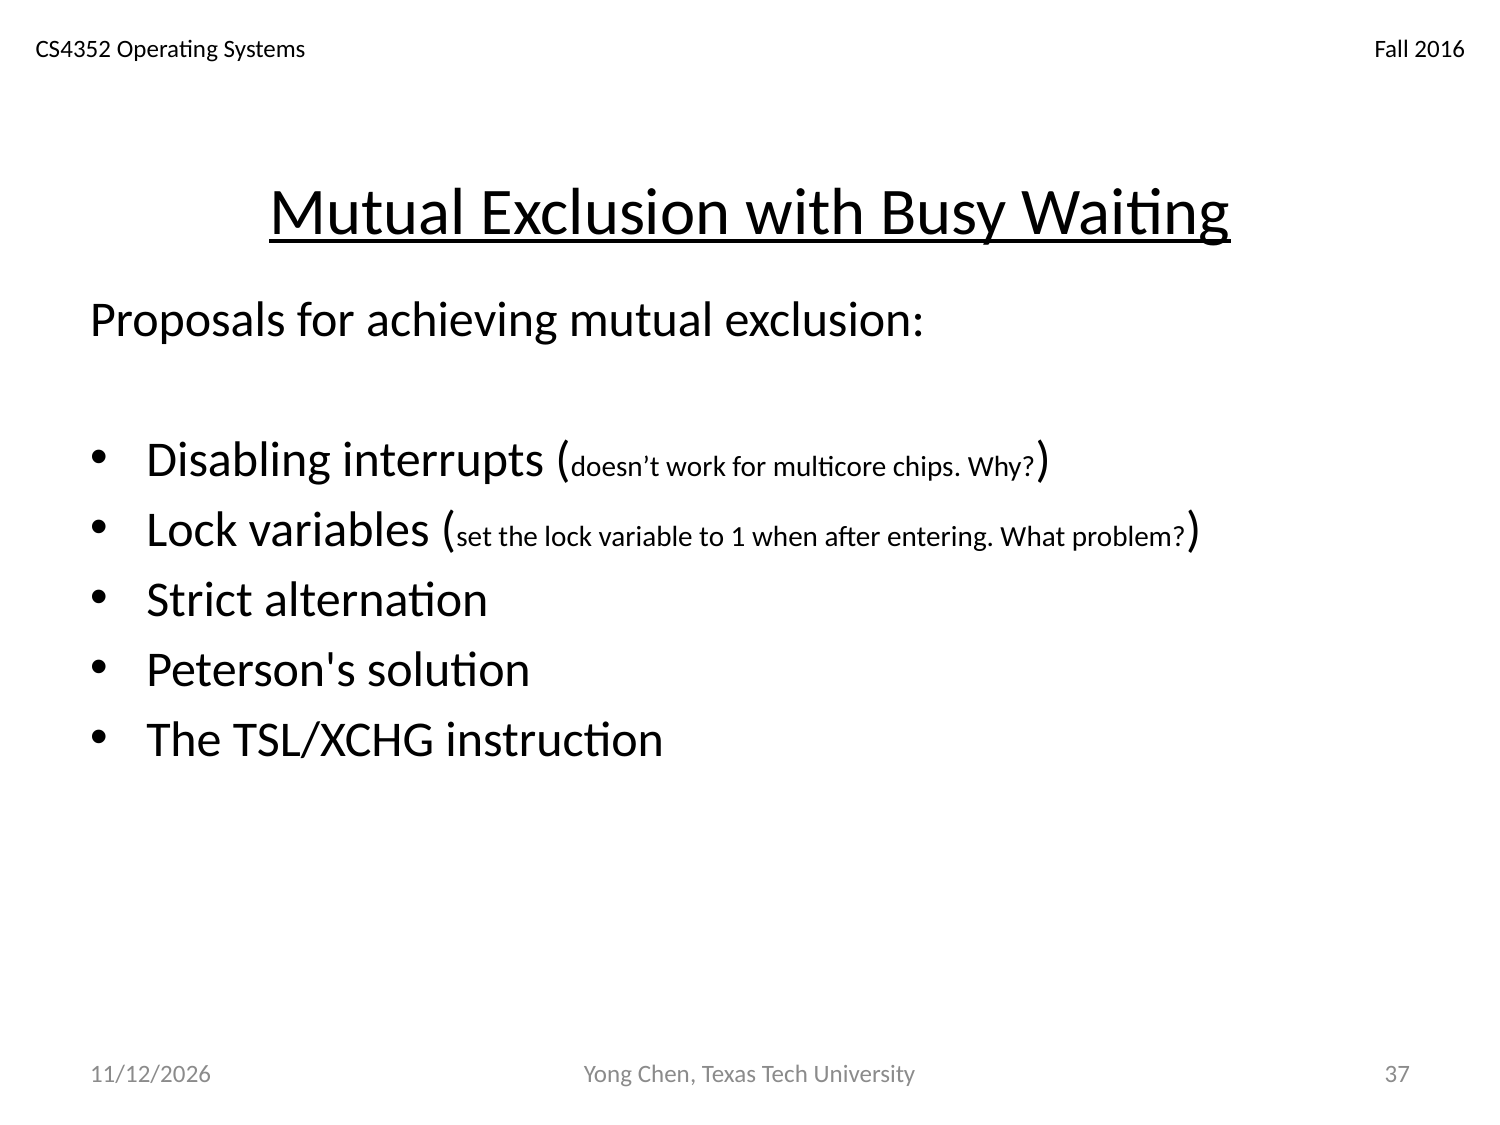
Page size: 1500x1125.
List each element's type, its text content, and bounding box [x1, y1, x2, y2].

list Proposals for achieving mutual exclusion: Disabling interrupts (doesn’t work for multicore chips. Why?) Lock variables (set the lock variable to 1 when after entering. What problem?) Strict alternation Peterson's solution The TSL/XCHG instruction [75, 279, 1425, 1029]
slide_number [75, 1042, 425, 1103]
title Mutual Exclusion with Busy Waiting [75, 160, 1425, 263]
slide_number 37 [1074, 1042, 1425, 1103]
footer Yong Chen, Texas Tech University [512, 1042, 988, 1103]
